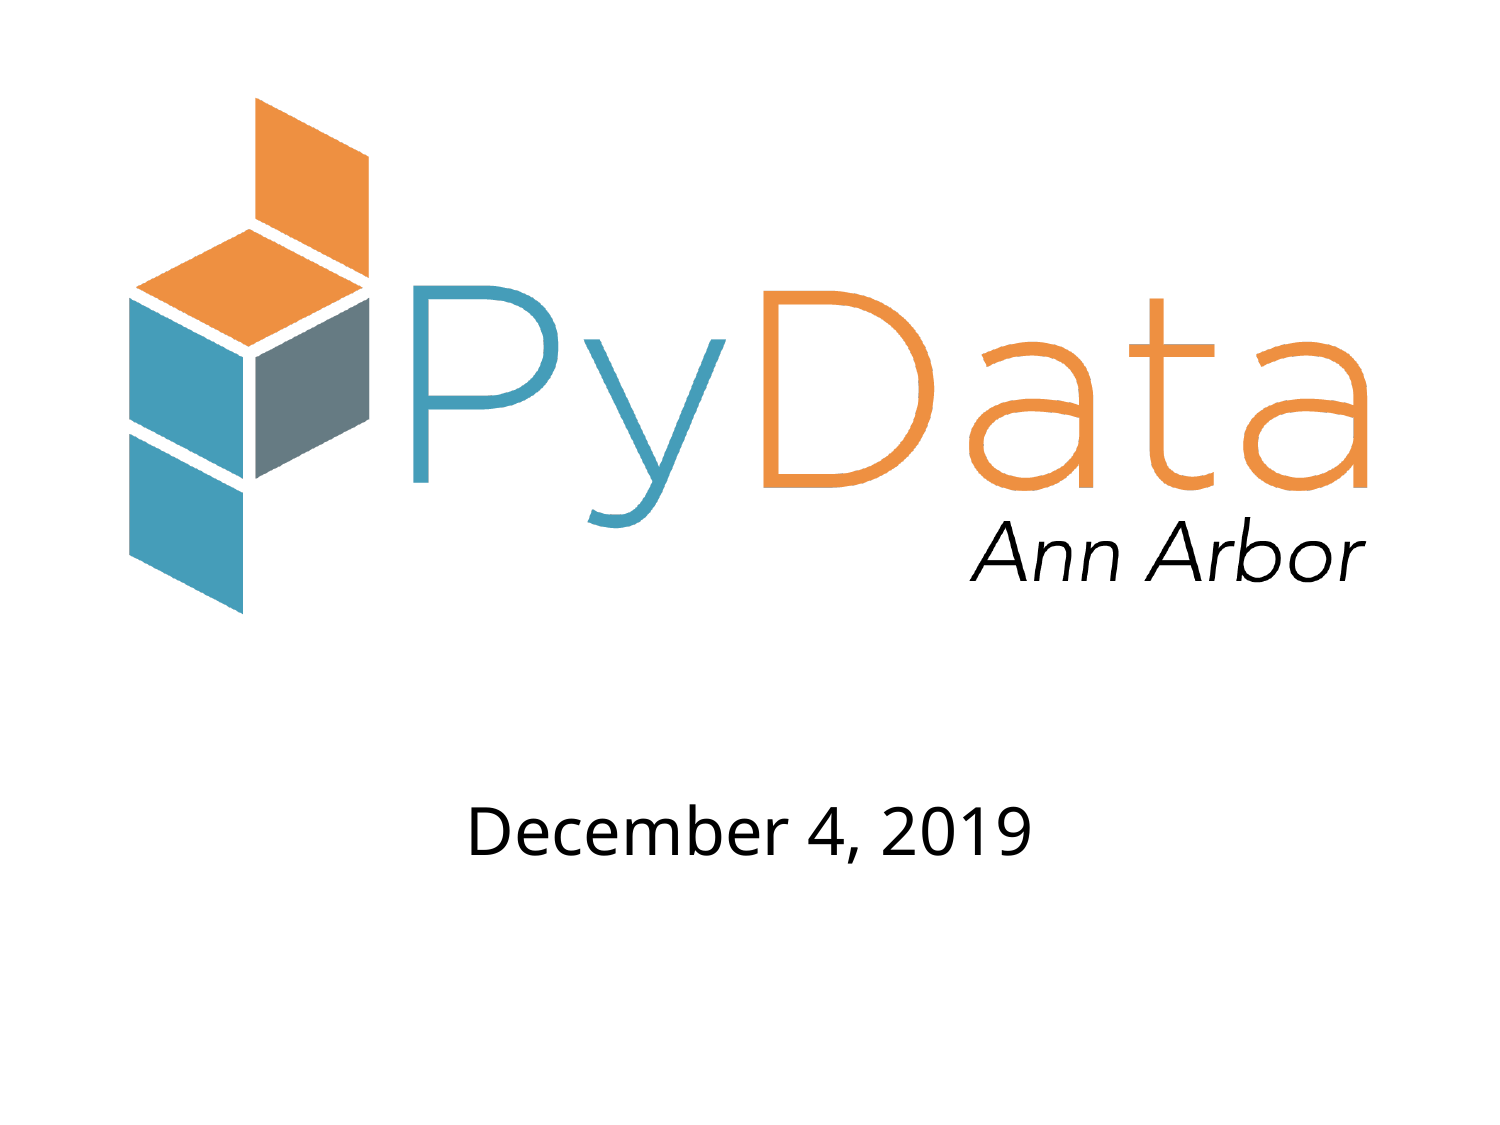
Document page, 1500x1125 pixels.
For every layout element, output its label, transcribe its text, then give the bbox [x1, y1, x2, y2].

subtitle December 4, 2019 [225, 781, 1275, 1069]
picture [112, 35, 1388, 674]
